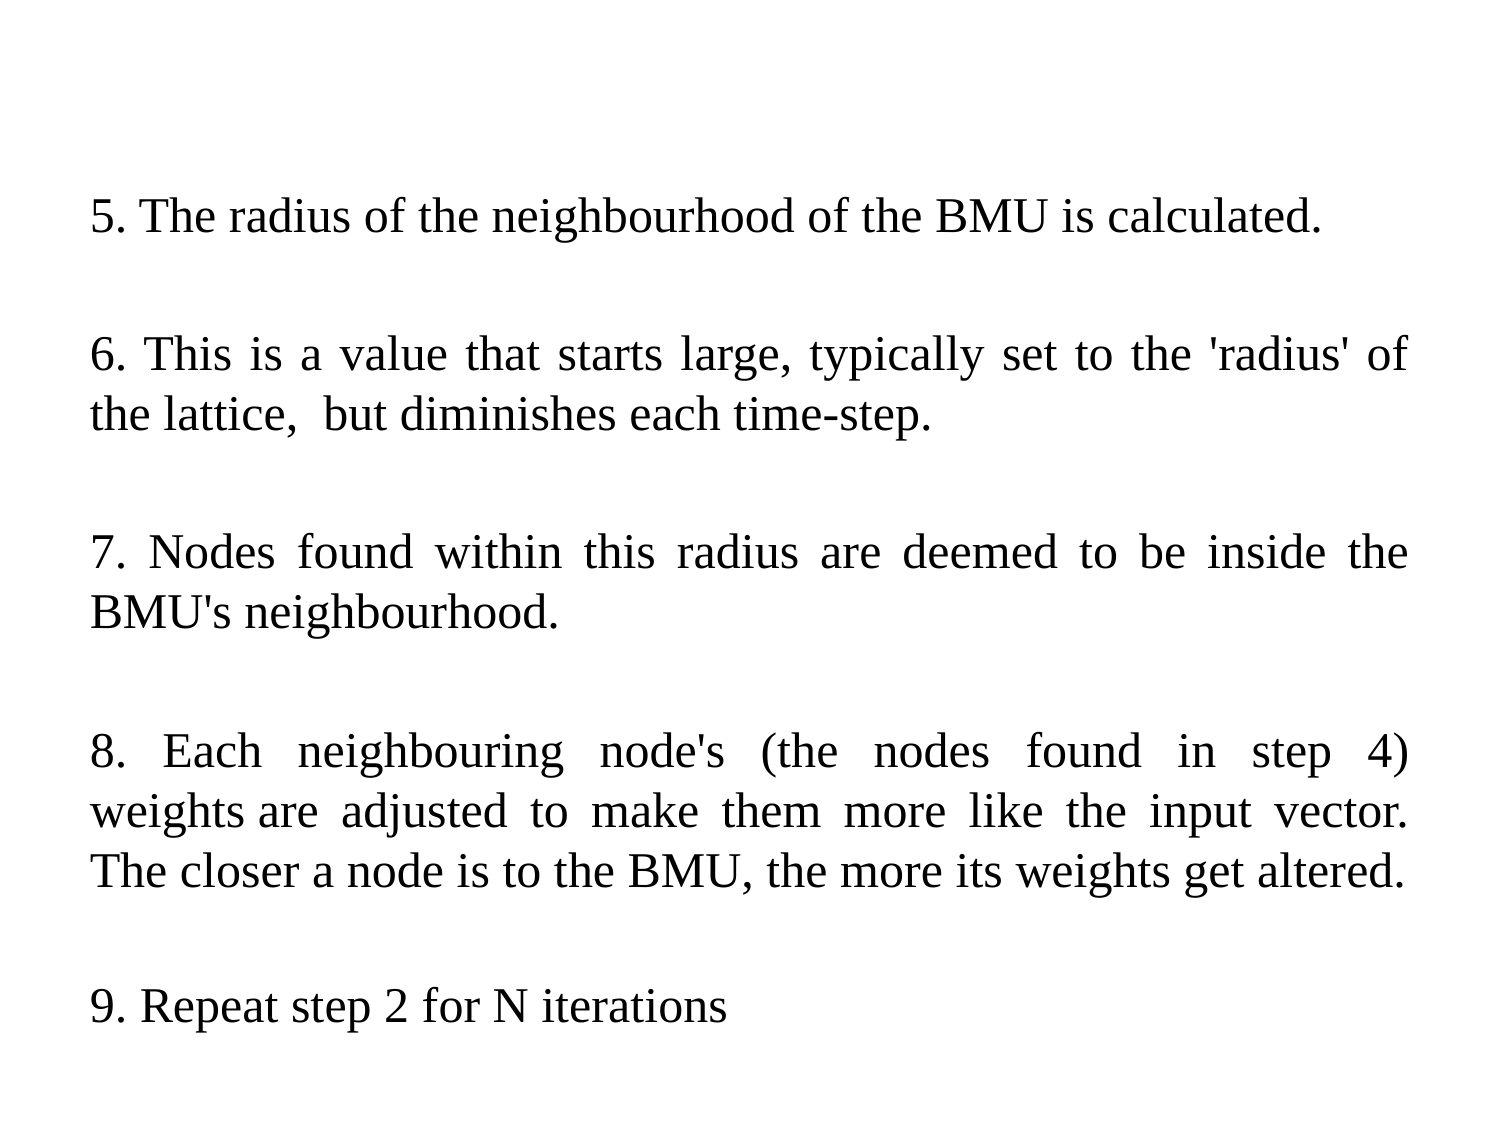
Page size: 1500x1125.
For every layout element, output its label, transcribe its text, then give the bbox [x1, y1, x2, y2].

text_box 5. The radius of the neighbourhood of the BMU is calculated. 6. This is a value that starts large, typically set to the 'radius' of the lattice, but diminishes each time-step. 7. Nodes found within this radius are deemed to be inside the BMU's neighbourhood. 8. Each neighbouring node's (the nodes found in step 4) weights are adjusted to make them more like the input vector. The closer a node is to the BMU, the more its weights get altered. 9. Repeat step 2 for N iterations [75, 174, 1425, 1005]
